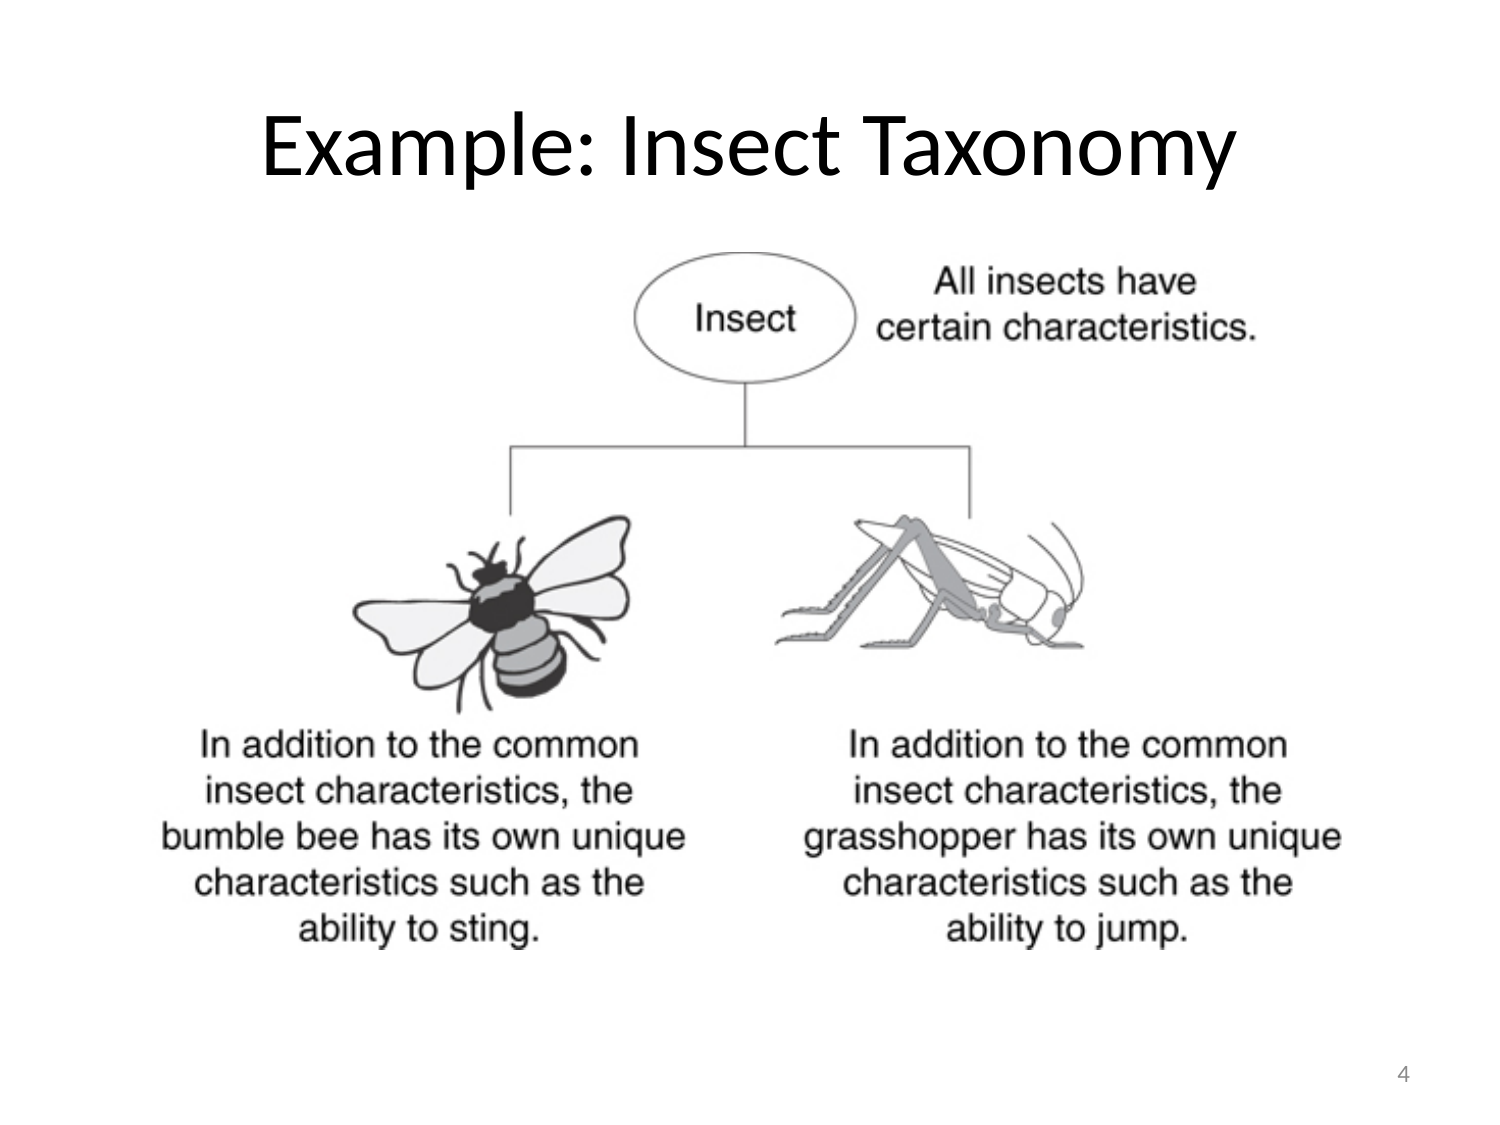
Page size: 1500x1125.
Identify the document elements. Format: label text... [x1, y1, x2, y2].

picture [151, 252, 1344, 951]
title Example: Insect Taxonomy [75, 45, 1425, 233]
slide_number 4 [1074, 1042, 1425, 1103]
